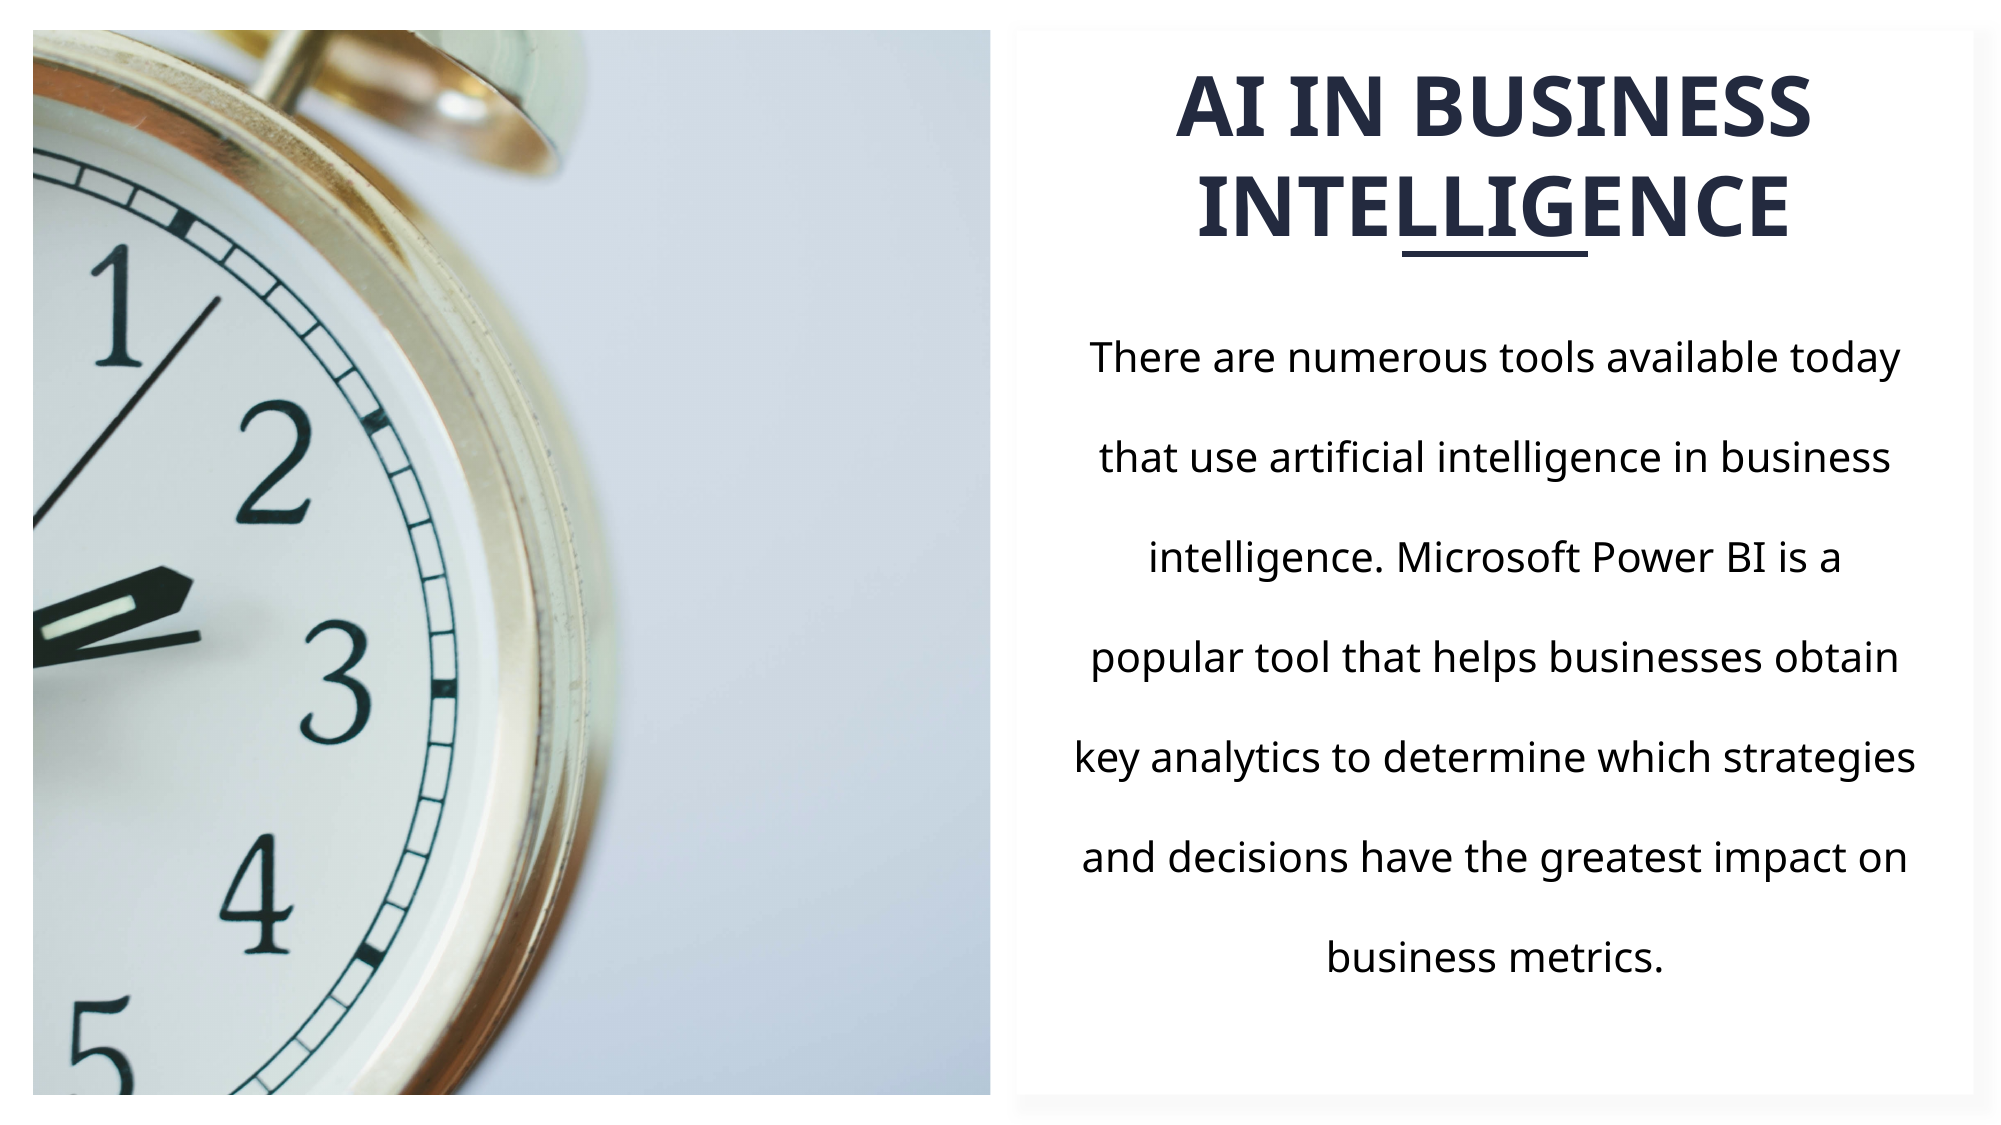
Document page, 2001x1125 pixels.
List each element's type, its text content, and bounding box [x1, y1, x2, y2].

text_box [1016, 29, 1975, 1096]
picture [33, 30, 991, 1095]
text_box There are numerous tools available today that use artificial intelligence in business intelligence. Microsoft Power BI is a popular tool that helps businesses obtain key analytics to determine which strategies and decisions have the greatest impact on business metrics. [1054, 273, 1936, 989]
text_box AI IN BUSINESS INTELLIGENCE [1054, 45, 1936, 261]
